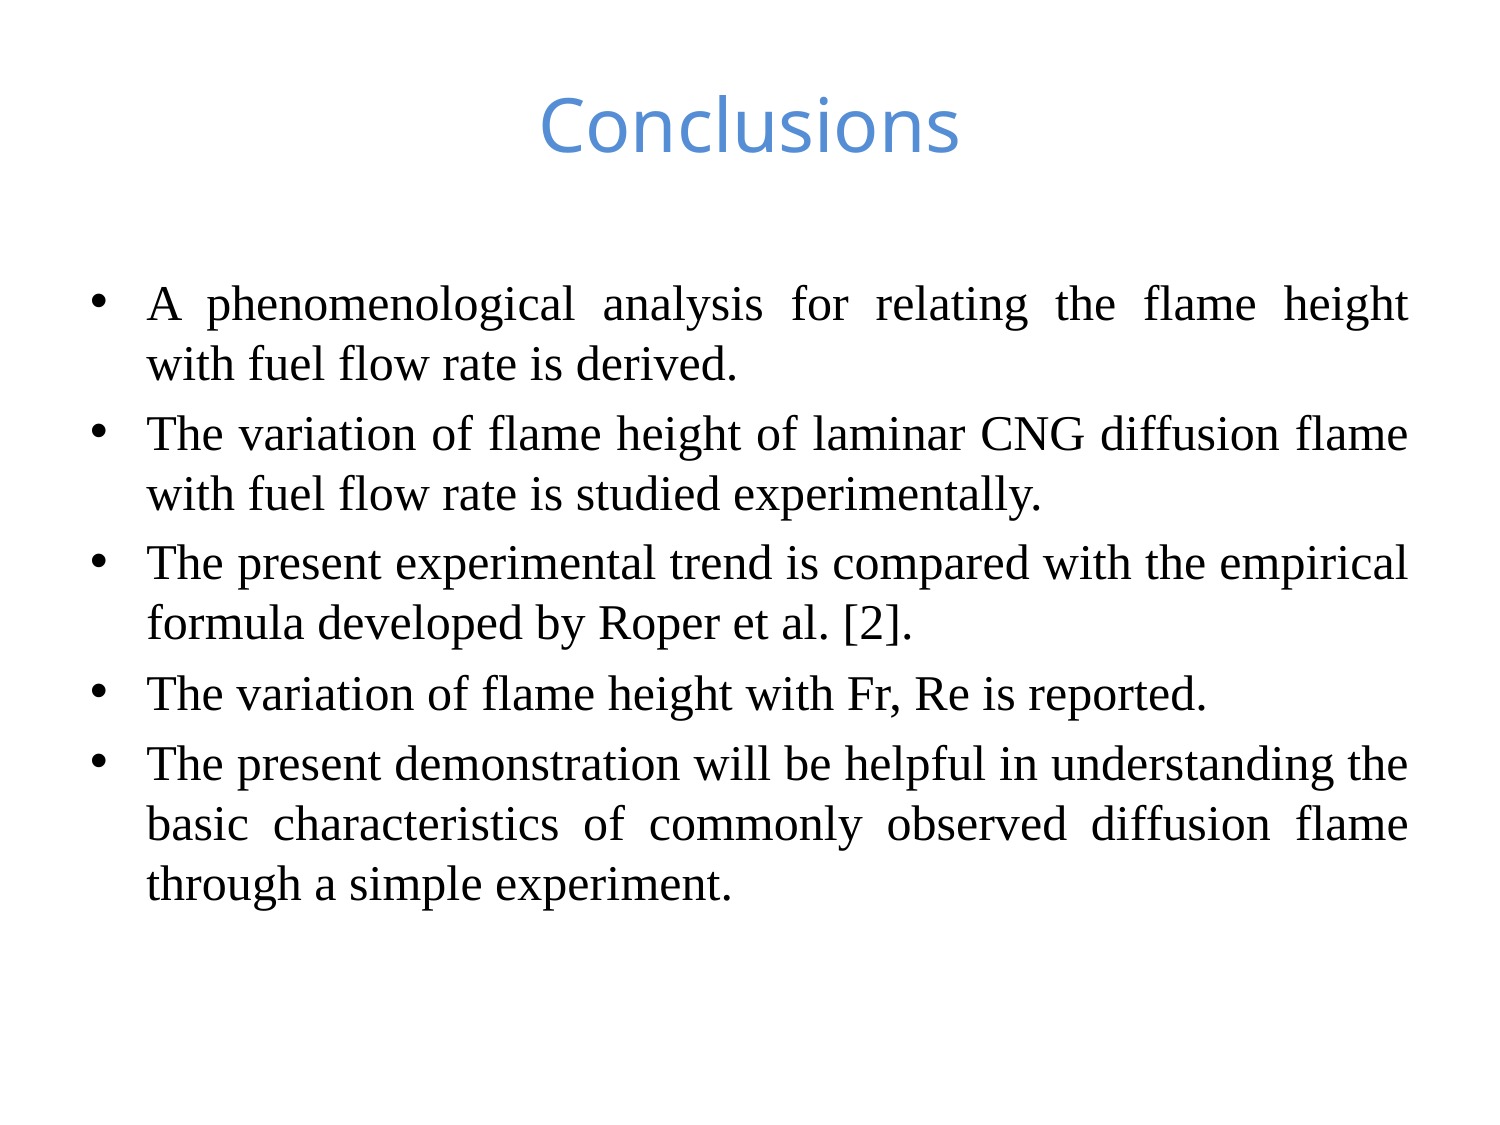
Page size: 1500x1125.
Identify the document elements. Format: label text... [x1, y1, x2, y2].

list A phenomenological analysis for relating the flame height with fuel flow rate is derived. The variation of flame height of laminar CNG diffusion flame with fuel flow rate is studied experimentally. The present experimental trend is compared with the empirical formula developed by Roper et al. [2]. The variation of flame height with Fr, Re is reported. The present demonstration will be helpful in understanding the basic characteristics of commonly observed diffusion flame through a simple experiment. [75, 262, 1425, 1005]
title Conclusions [75, 45, 1425, 200]
